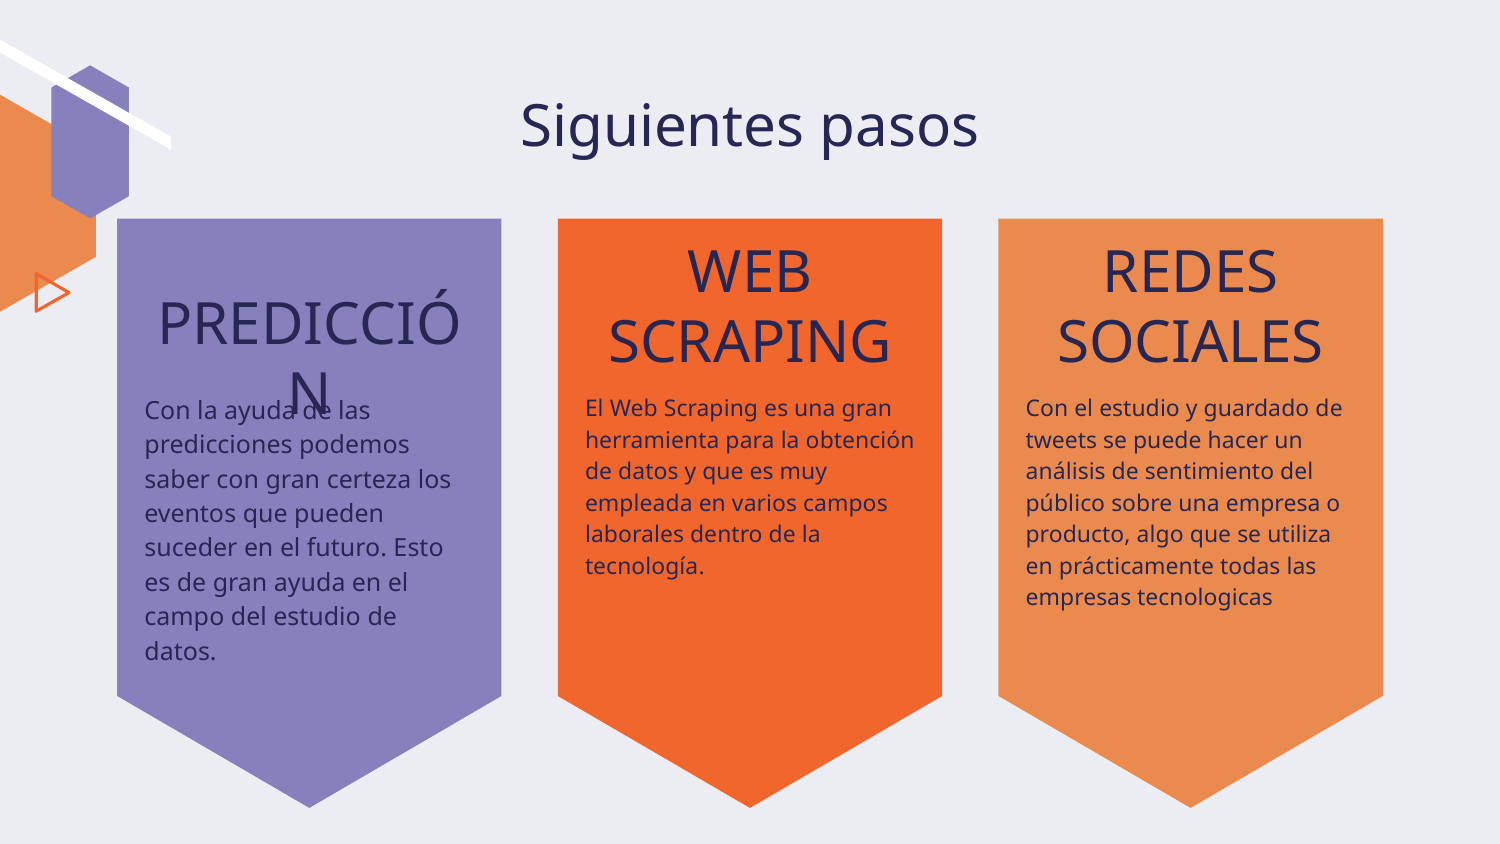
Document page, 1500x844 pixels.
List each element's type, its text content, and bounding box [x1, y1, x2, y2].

text_box [148, 714, 471, 808]
subtitle Con el estudio y guardado de tweets se puede hacer un análisis de sentimiento del público sobre una empresa o producto, algo que se utiliza en prácticamente todas las empresas tecnologicas [1010, 374, 1371, 714]
text_box [998, 218, 1383, 703]
text_box [1029, 714, 1352, 808]
text_box [588, 714, 912, 808]
title REDES SOCIALES [1010, 218, 1371, 272]
title Siguientes pasos [191, 72, 1309, 167]
subtitle Con la ayuda de las predicciones podemos saber con gran certeza los eventos que pueden suceder en el futuro. Esto es de gran ayuda en el campo del estudio de datos. [129, 374, 490, 714]
text_box [557, 218, 943, 704]
title WEB SCRAPING [570, 218, 931, 272]
subtitle El Web Scraping es una gran herramienta para la obtención de datos y que es muy empleada en varios campos laborales dentro de la tecnología. [570, 374, 931, 714]
title PREDICCIÓN [129, 270, 490, 324]
text_box [117, 218, 502, 703]
